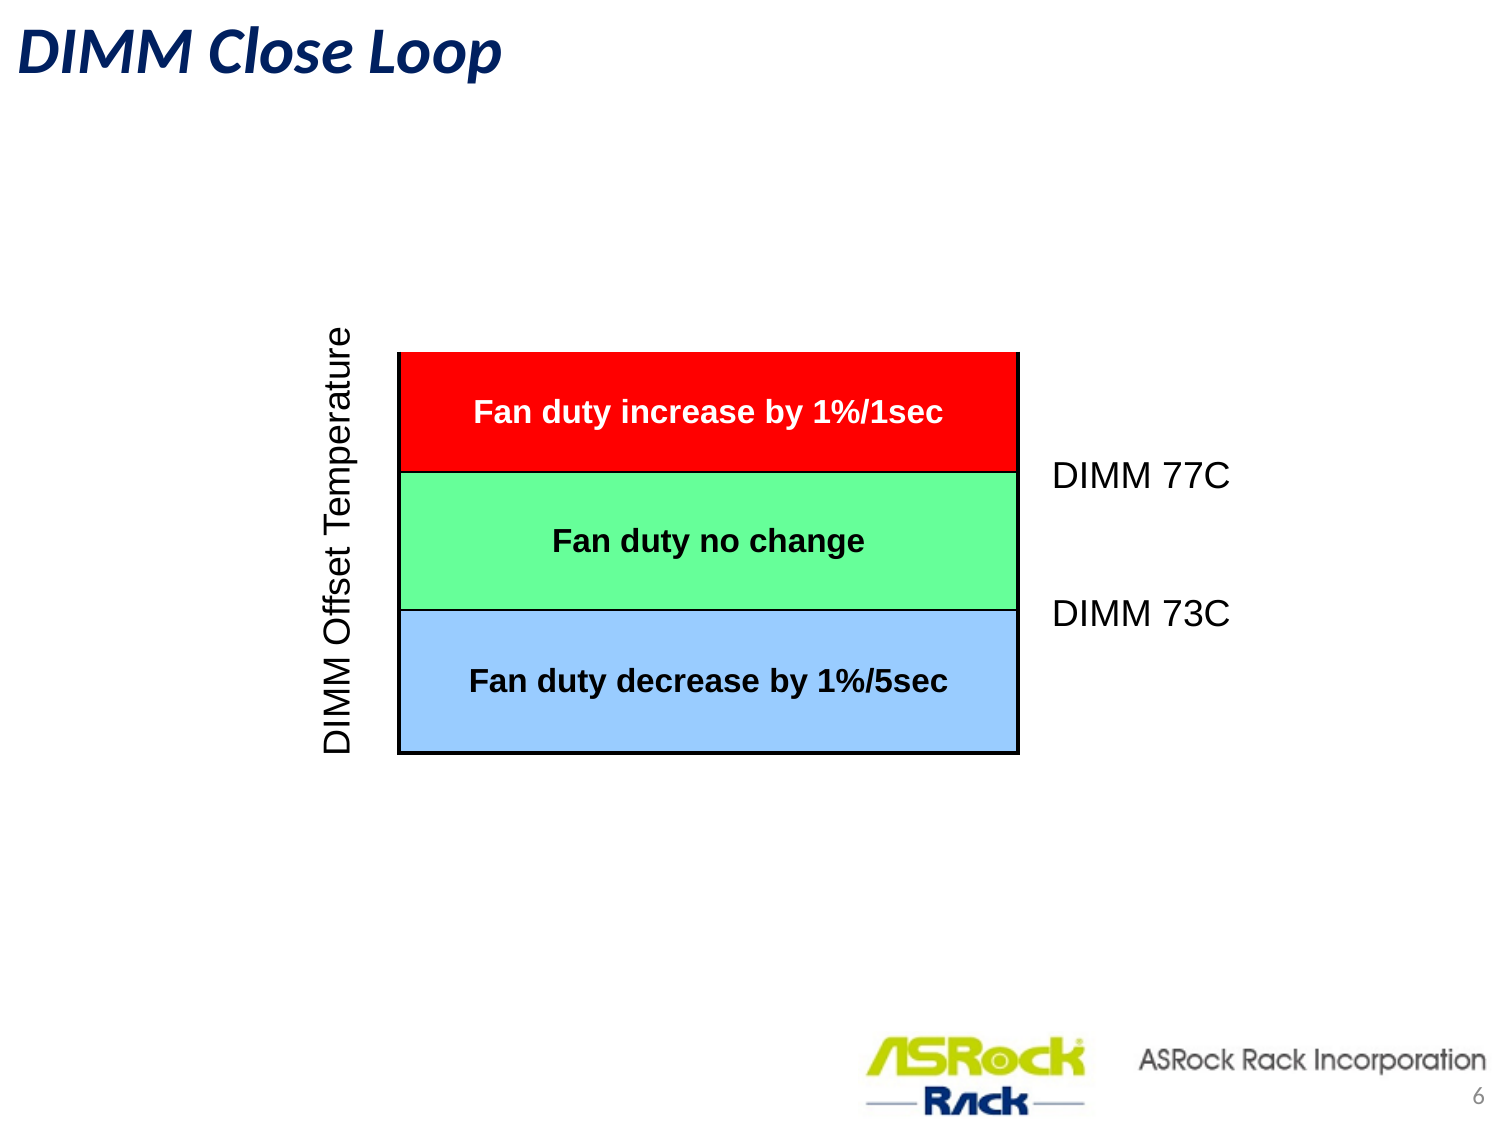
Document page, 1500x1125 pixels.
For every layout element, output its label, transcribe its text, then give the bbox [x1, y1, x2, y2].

table_header Fan duty increase by 1%/1sec [401, 352, 1016, 471]
table_cell Fan duty decrease by 1%/5sec [401, 611, 1016, 751]
text_box DIMM 77C [1026, 443, 1246, 503]
text_box DIMM 73C [1026, 581, 1246, 641]
text_box DIMM Close Loop [2, 0, 533, 95]
table_cell Fan duty no change [401, 473, 1016, 609]
picture [858, 1031, 1500, 1125]
text_box DIMM Offset Temperature [304, 311, 365, 772]
